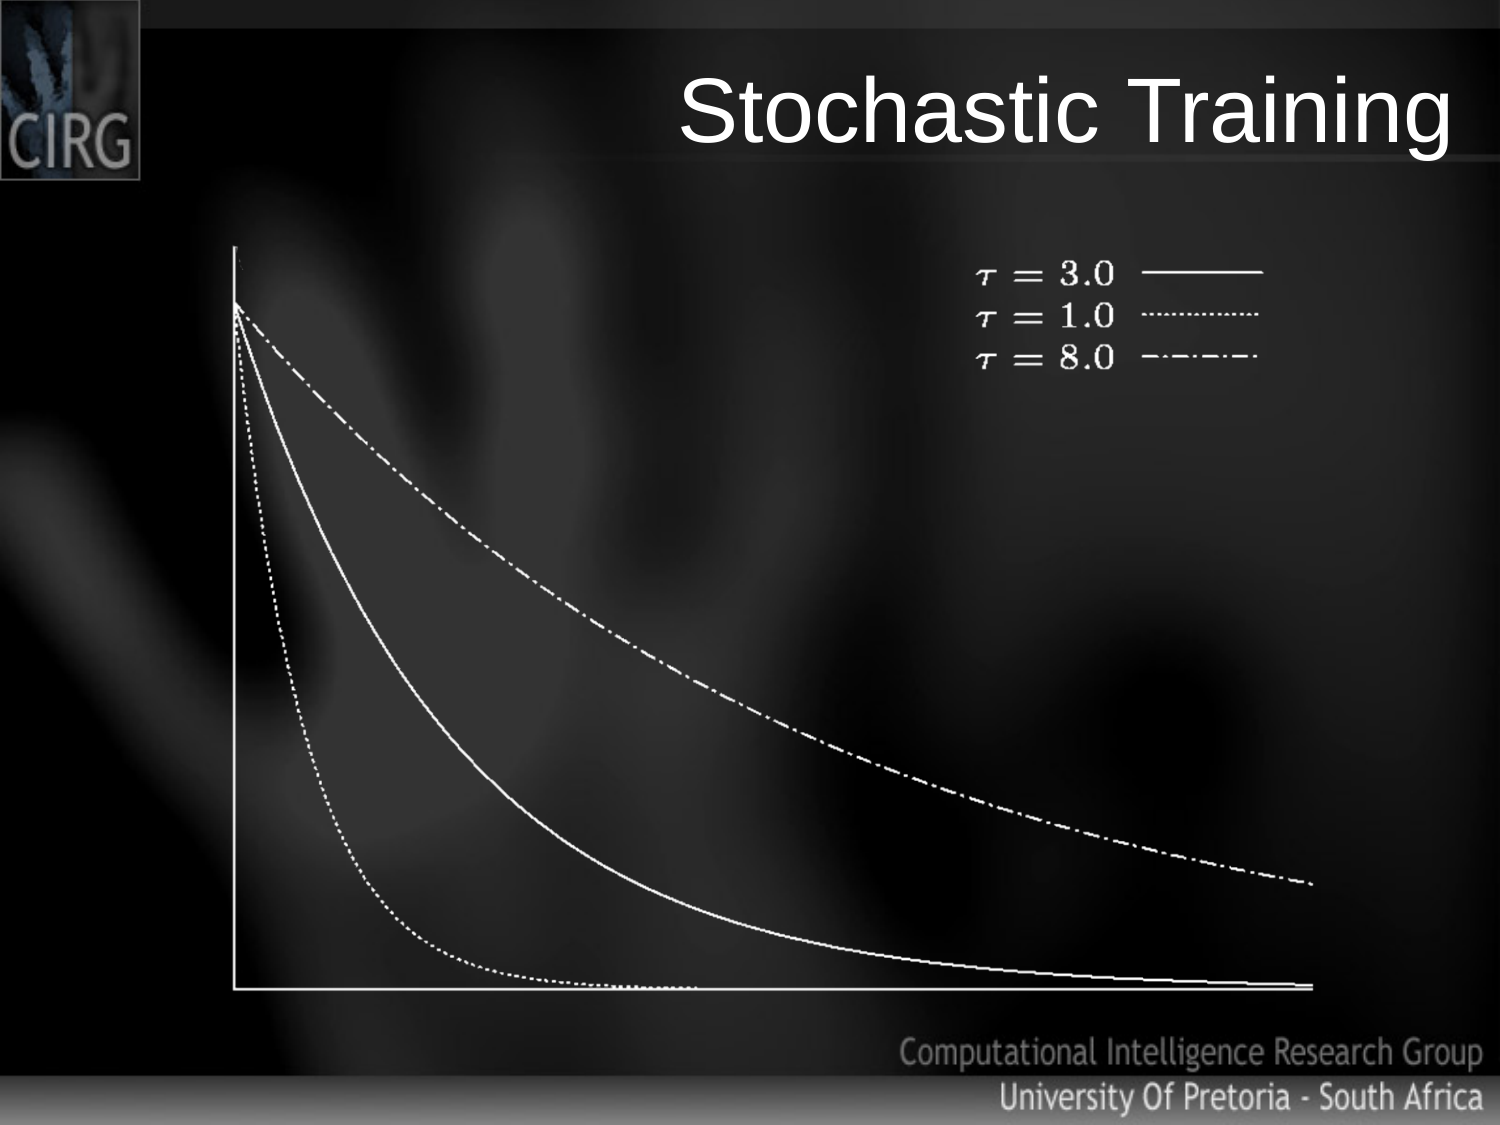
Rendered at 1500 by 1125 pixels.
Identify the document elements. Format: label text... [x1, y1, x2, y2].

title Stochastic Training [171, 31, 1470, 182]
picture [0, 0, 1500, 1125]
